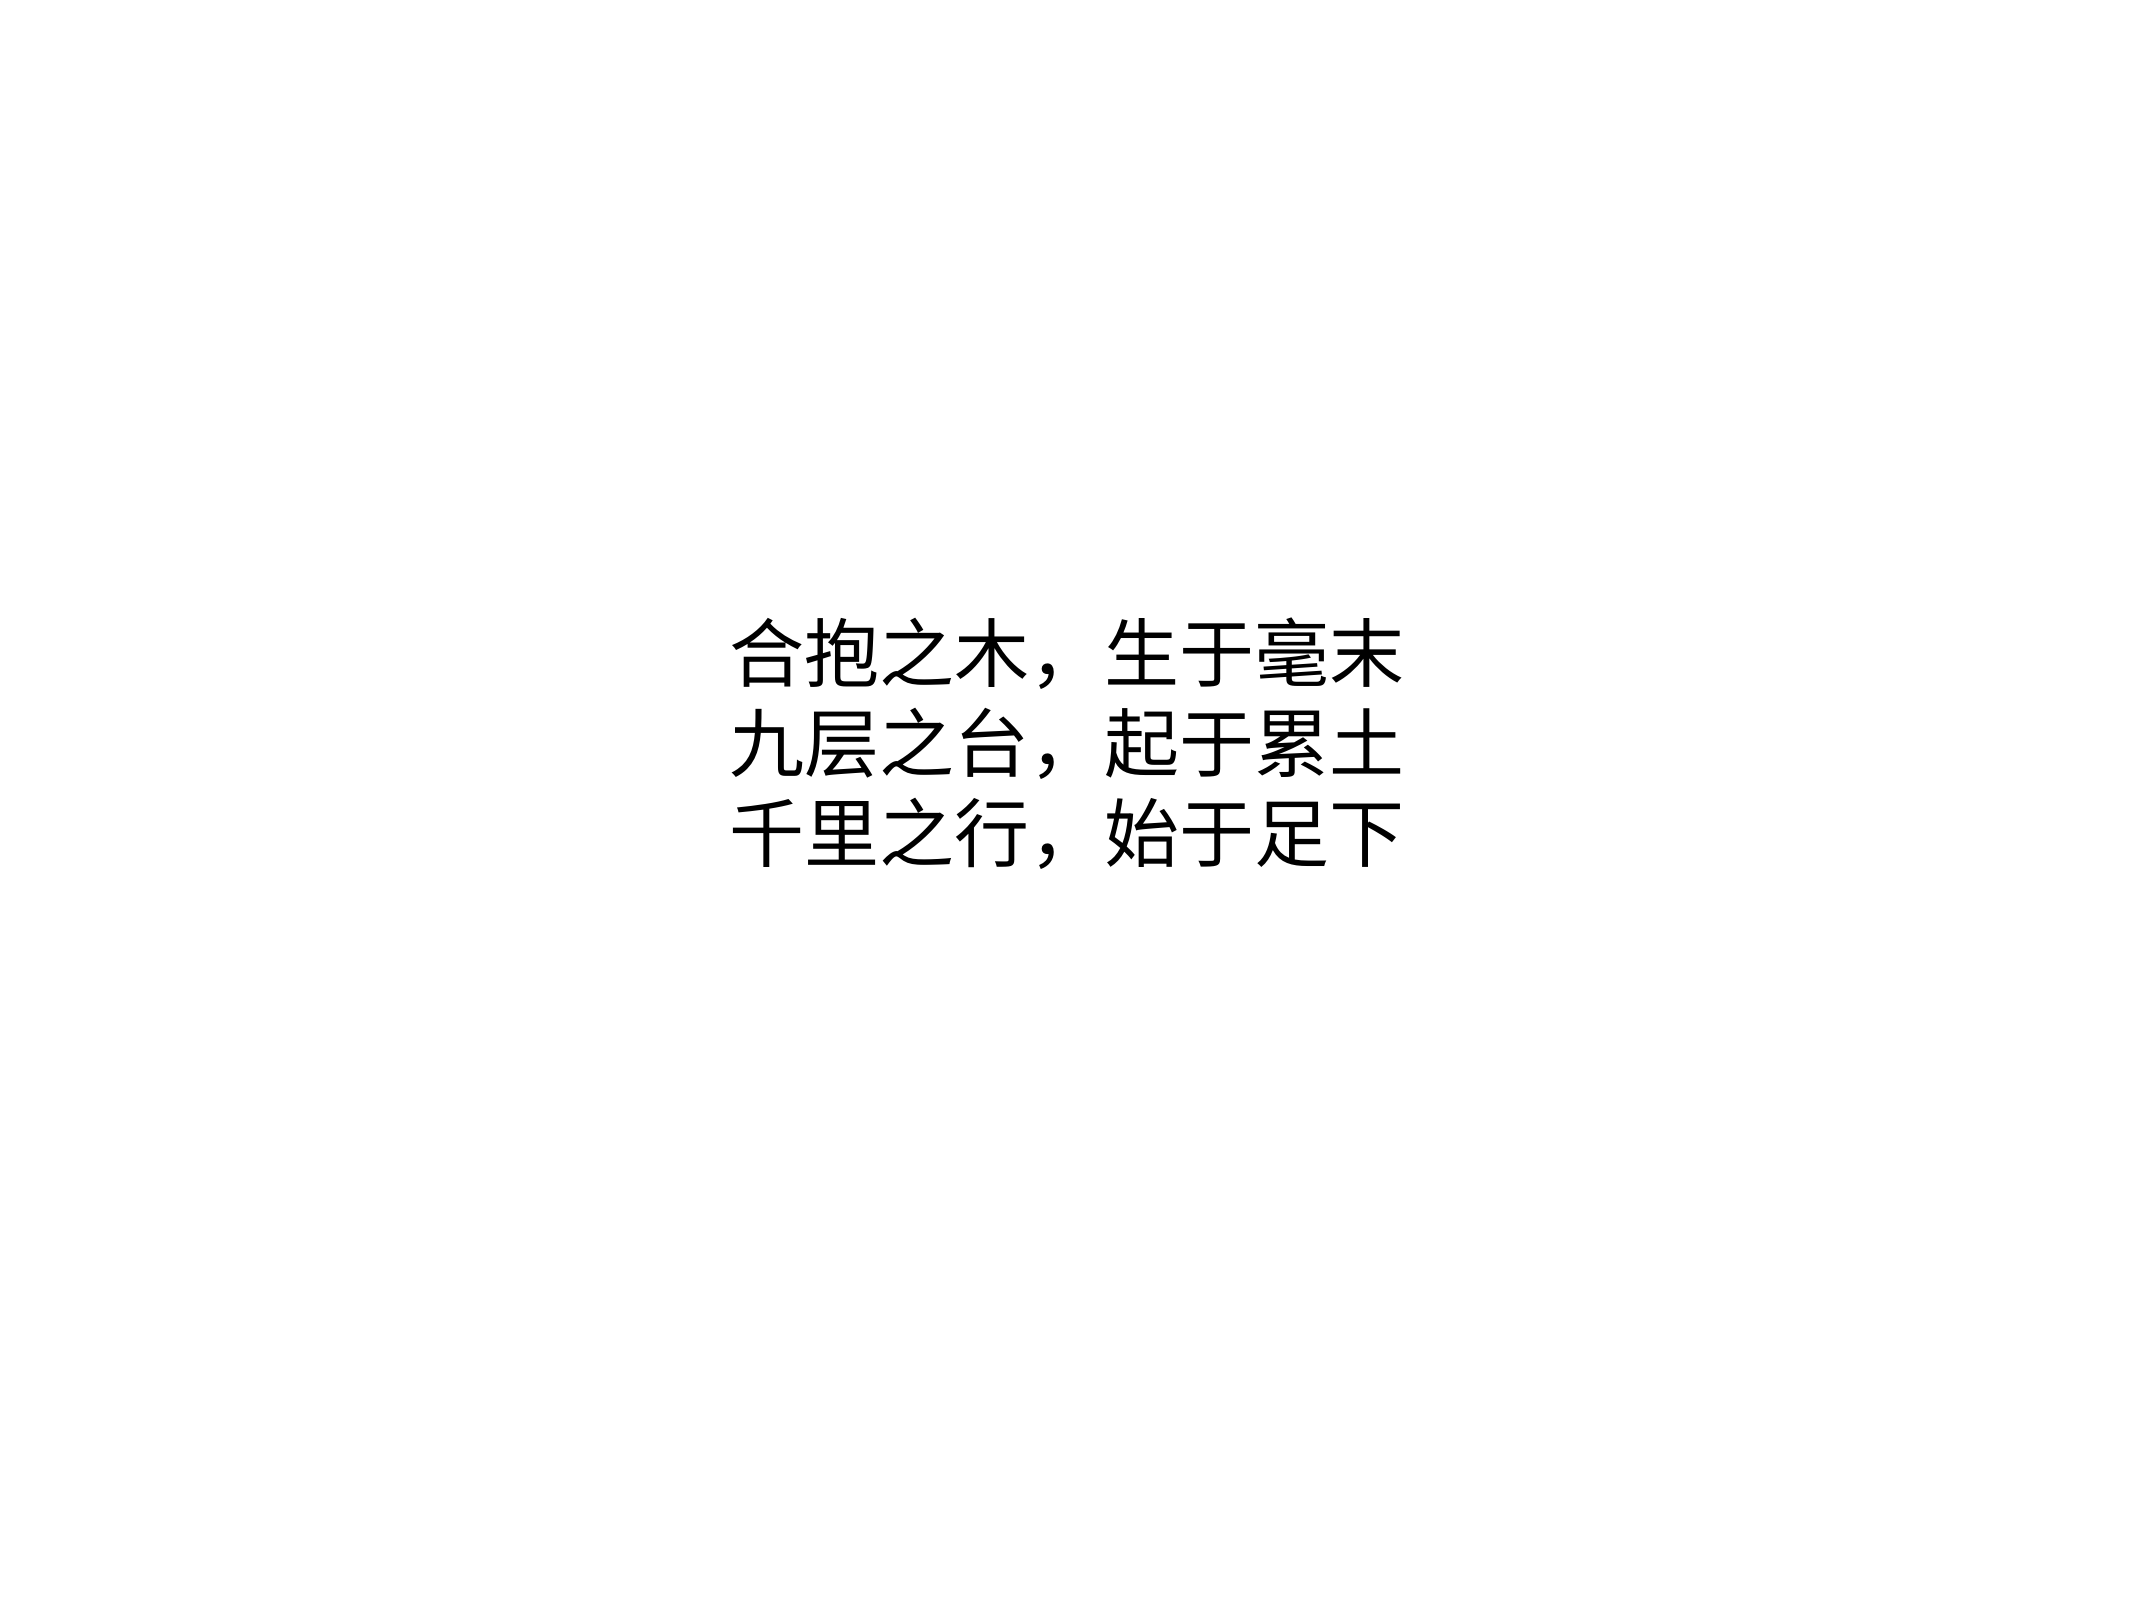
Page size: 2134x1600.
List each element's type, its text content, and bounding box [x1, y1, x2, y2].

text_box 合抱之木，生于毫末 九层之台，起于累土 千里之行，始于足下 [684, 598, 1449, 885]
